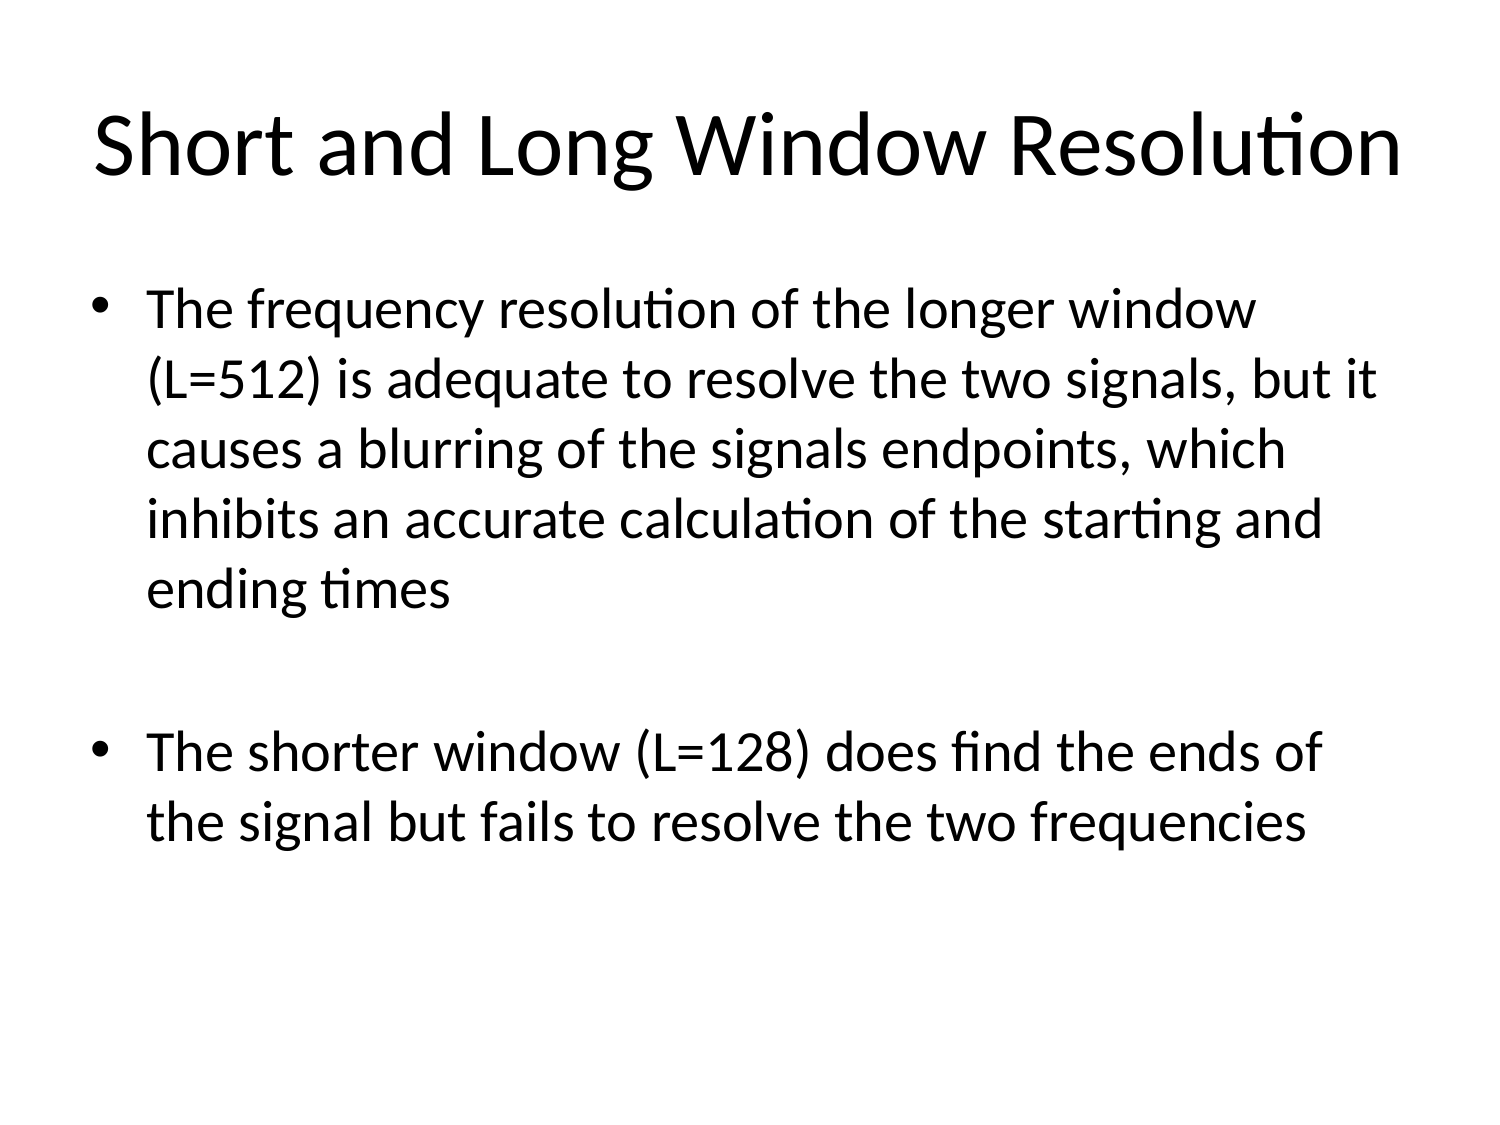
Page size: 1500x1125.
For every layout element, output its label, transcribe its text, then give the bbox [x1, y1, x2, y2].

title Short and Long Window Resolution [75, 45, 1425, 233]
list The frequency resolution of the longer window (L=512) is adequate to resolve the two signals, but it causes a blurring of the signals endpoints, which inhibits an accurate calculation of the starting and ending times The shorter window (L=128) does find the ends of the signal but fails to resolve the two frequencies [75, 262, 1425, 1005]
